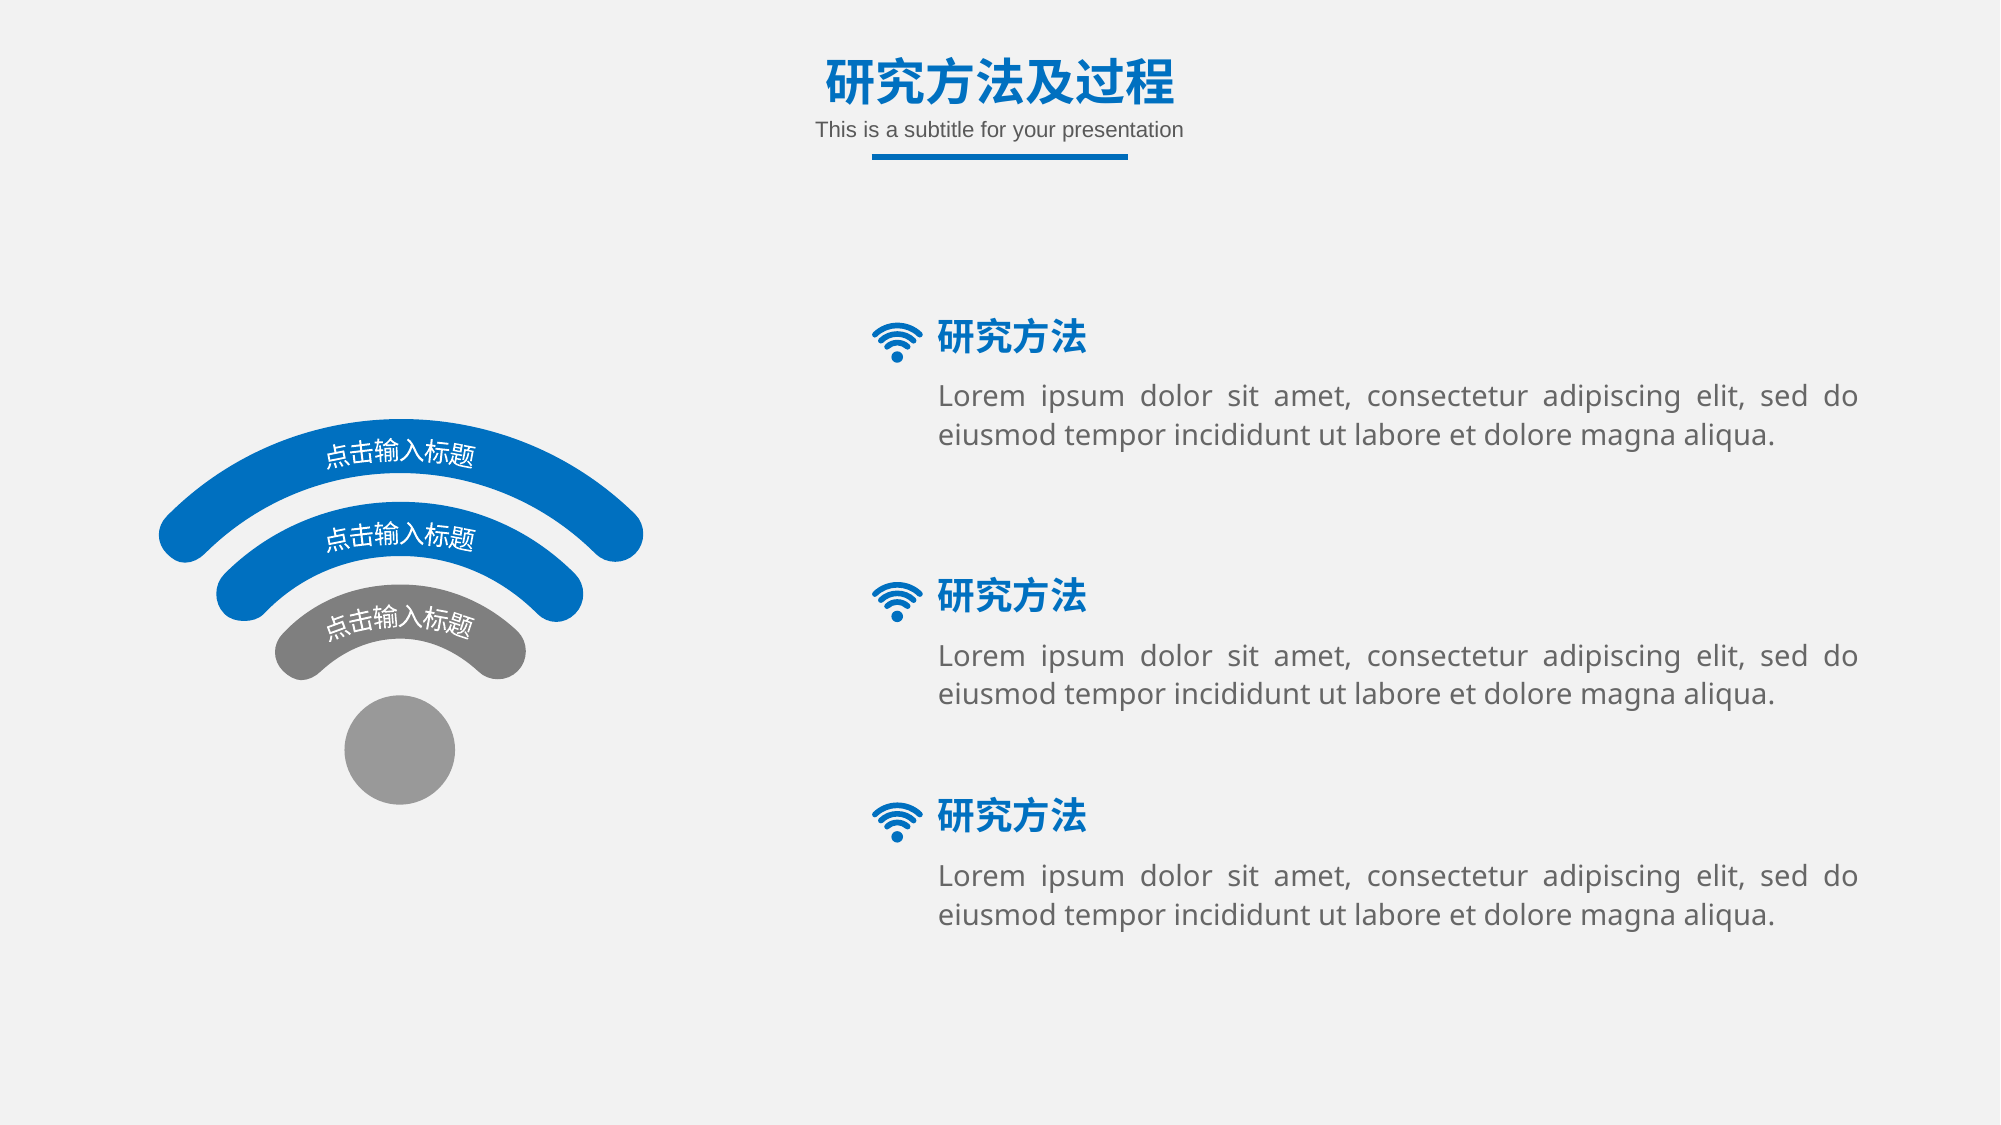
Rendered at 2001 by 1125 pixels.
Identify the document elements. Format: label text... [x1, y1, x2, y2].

text_box 研究方法及过程 [756, 43, 1244, 119]
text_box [871, 564, 1875, 717]
text_box This is a subtitle for your presentation [803, 114, 1197, 142]
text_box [871, 304, 1875, 531]
text_box [216, 501, 584, 622]
text_box [158, 419, 644, 563]
text_box [275, 584, 526, 681]
text_box [344, 695, 456, 805]
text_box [871, 784, 1875, 1011]
